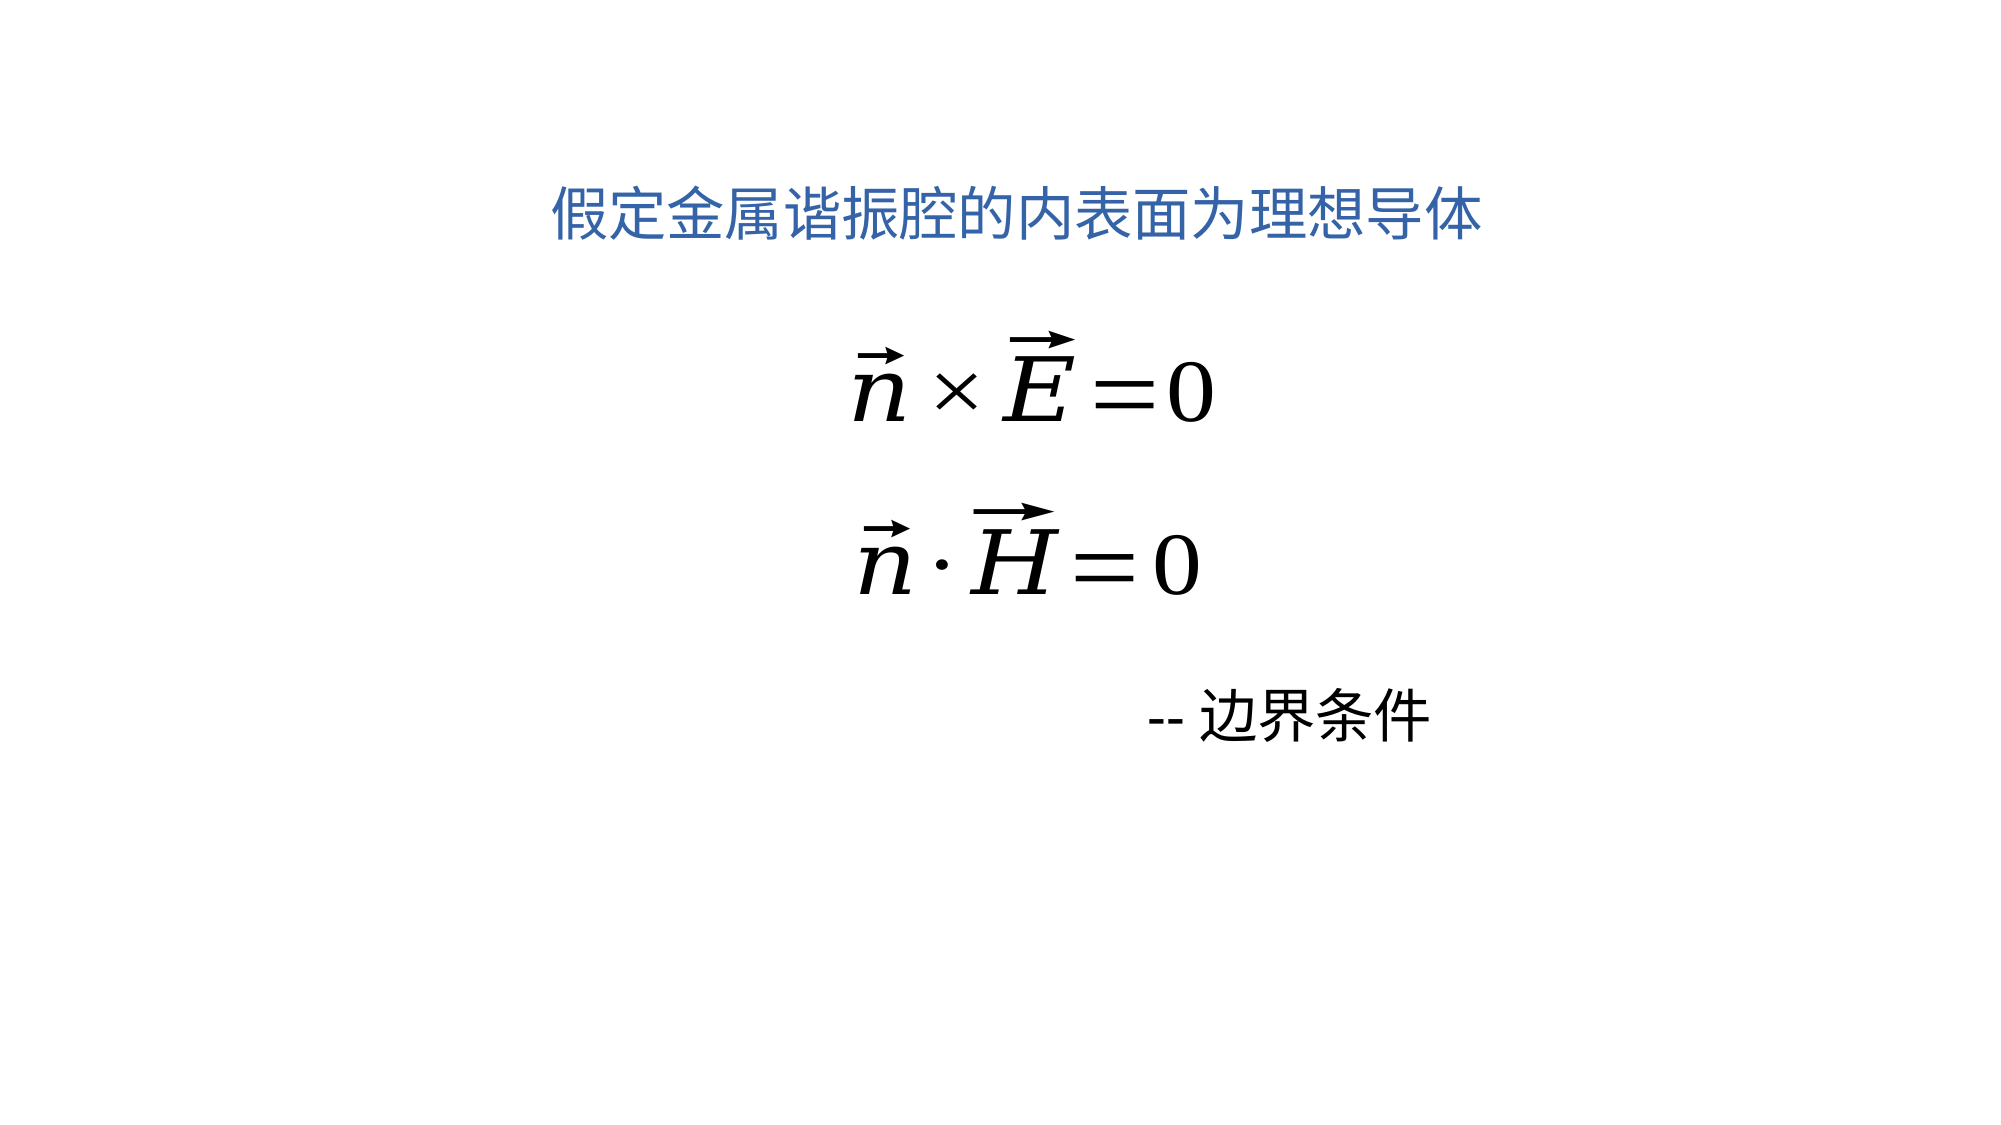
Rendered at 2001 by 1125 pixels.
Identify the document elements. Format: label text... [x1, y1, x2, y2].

text_box --边界条件 [1132, 671, 1717, 757]
text_box 假定金属谐振腔的内表面为理想导体 [535, 169, 1597, 255]
